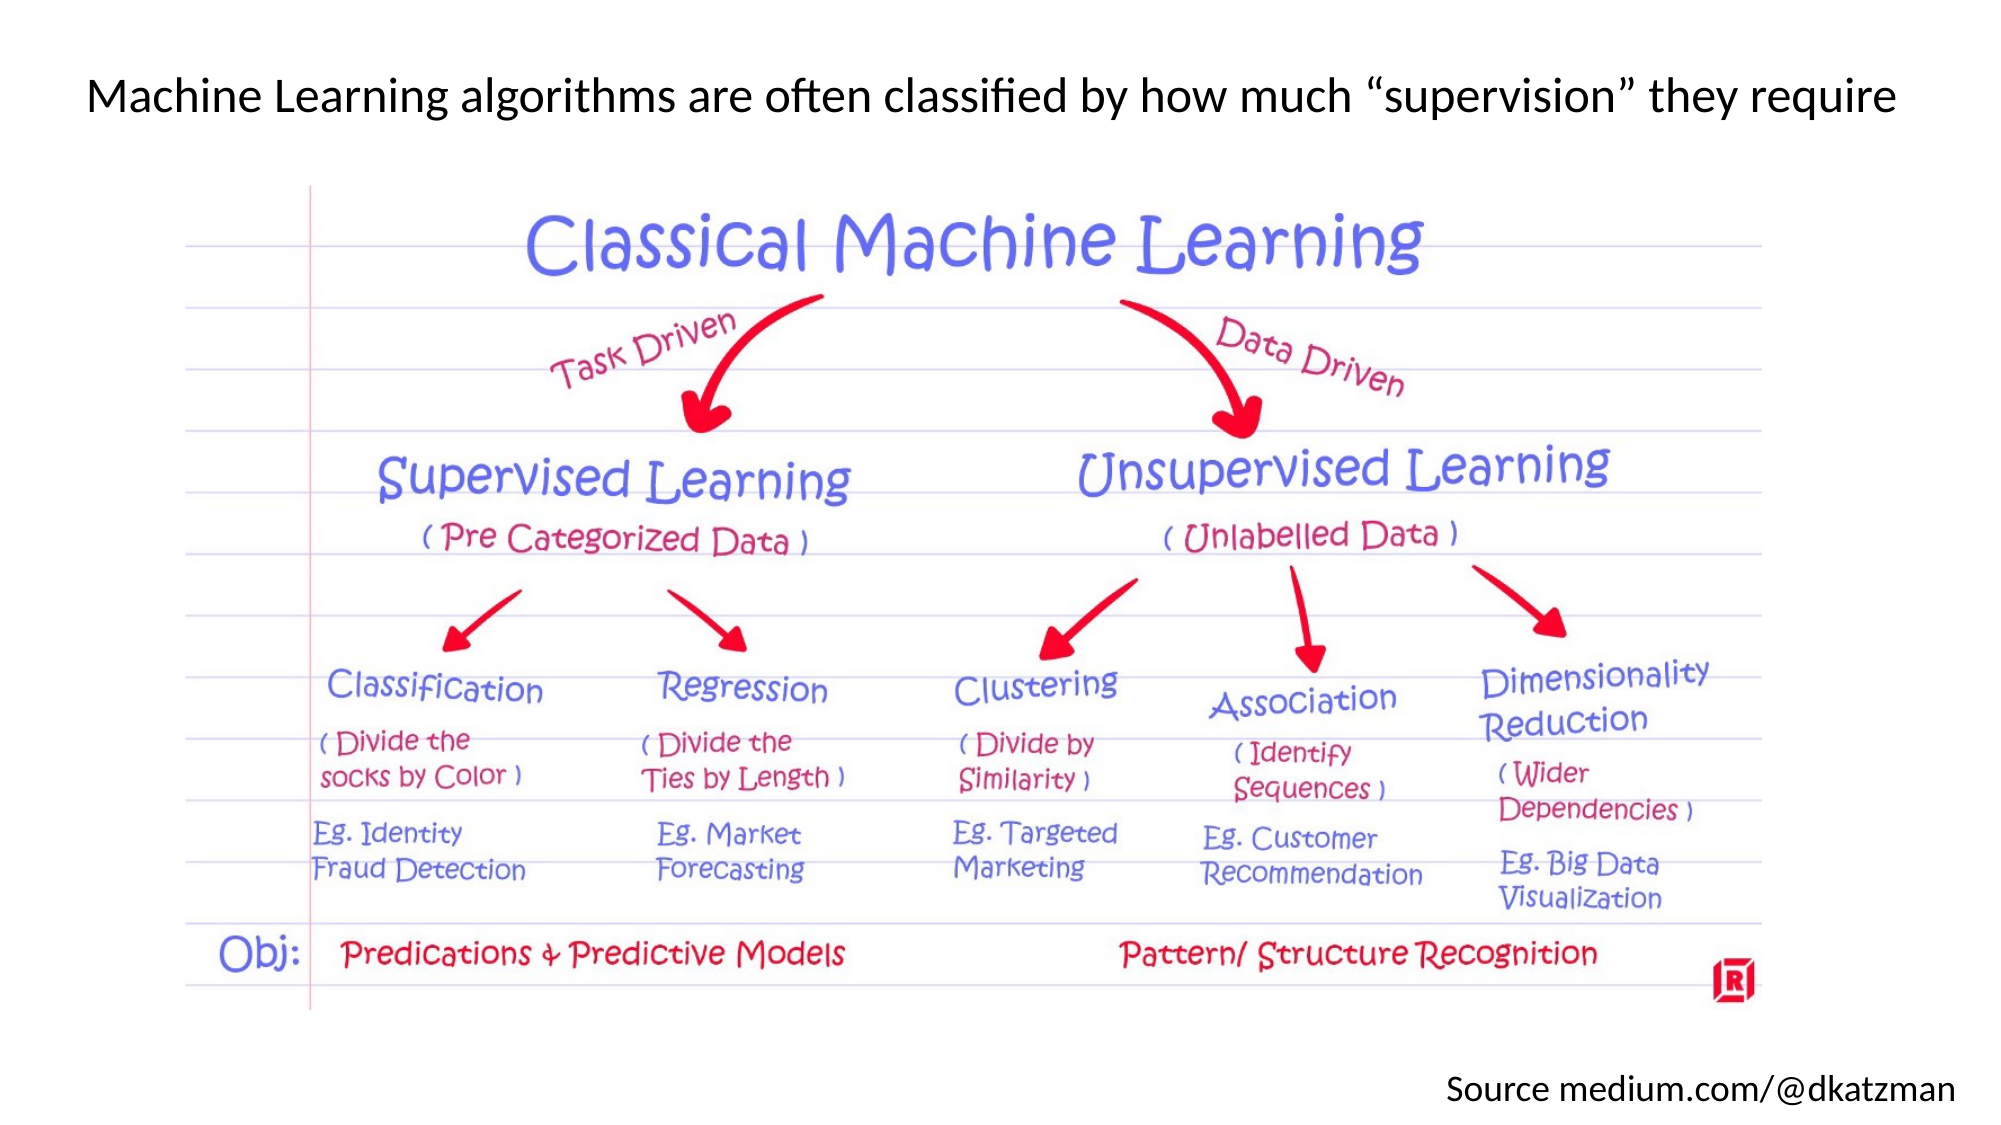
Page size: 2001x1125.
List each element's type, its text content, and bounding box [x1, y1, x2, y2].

title Machine Learning algorithms are often classified by how much “supervision” they require [85, 12, 1986, 123]
picture [185, 185, 1762, 1010]
text_box Source medium.com/@dkatzman [1431, 1056, 1972, 1117]
